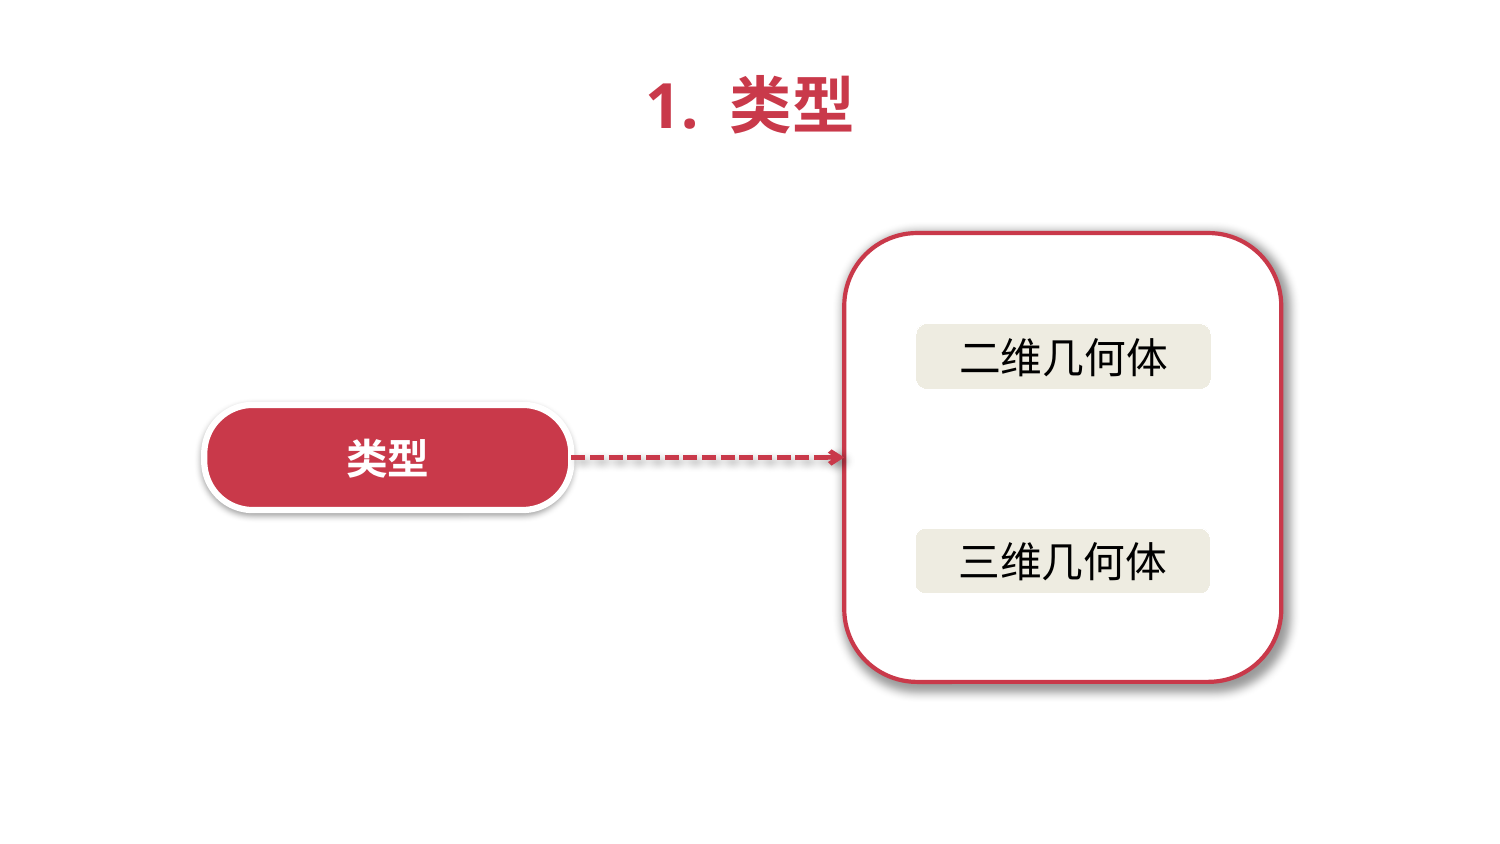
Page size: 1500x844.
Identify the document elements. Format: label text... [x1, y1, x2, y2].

text_box 三维几何体 [915, 528, 1211, 594]
text_box 1. 类型 [630, 58, 870, 149]
text_box 二维几何体 [915, 323, 1212, 390]
text_box [844, 233, 1282, 682]
text_box 类型 [204, 404, 572, 511]
